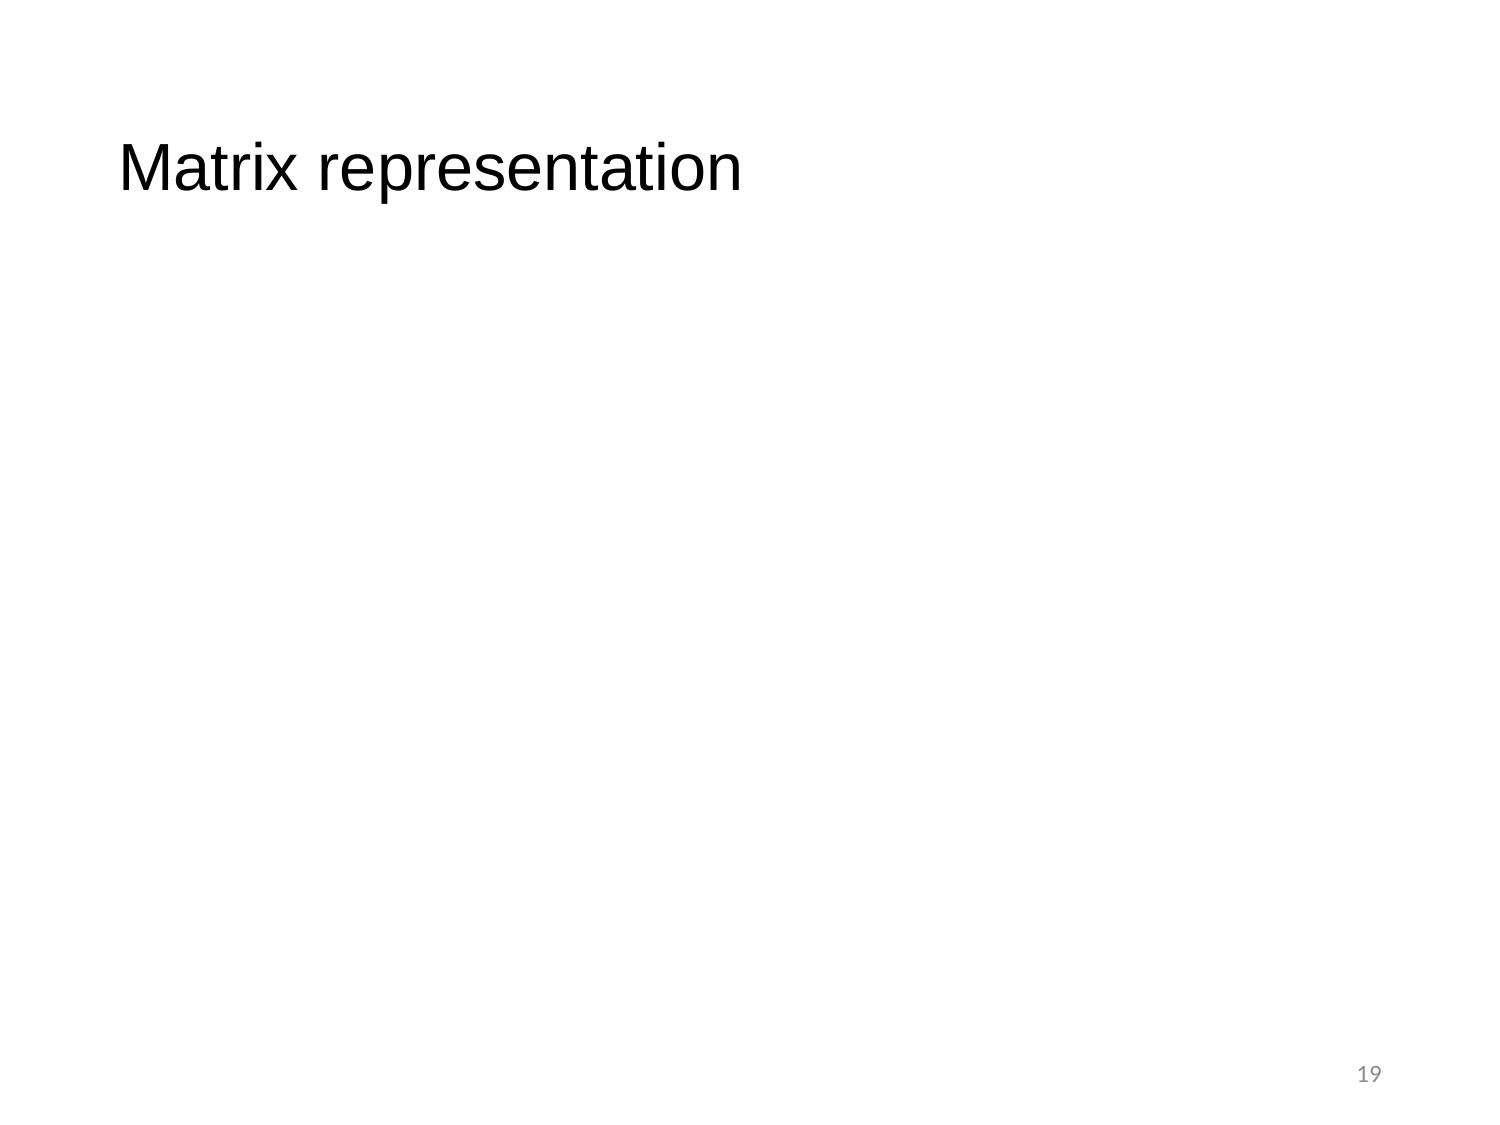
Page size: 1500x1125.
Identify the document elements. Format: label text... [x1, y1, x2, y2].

slide_number 19 [1059, 1042, 1397, 1103]
title Matrix representation [103, 59, 1397, 278]
